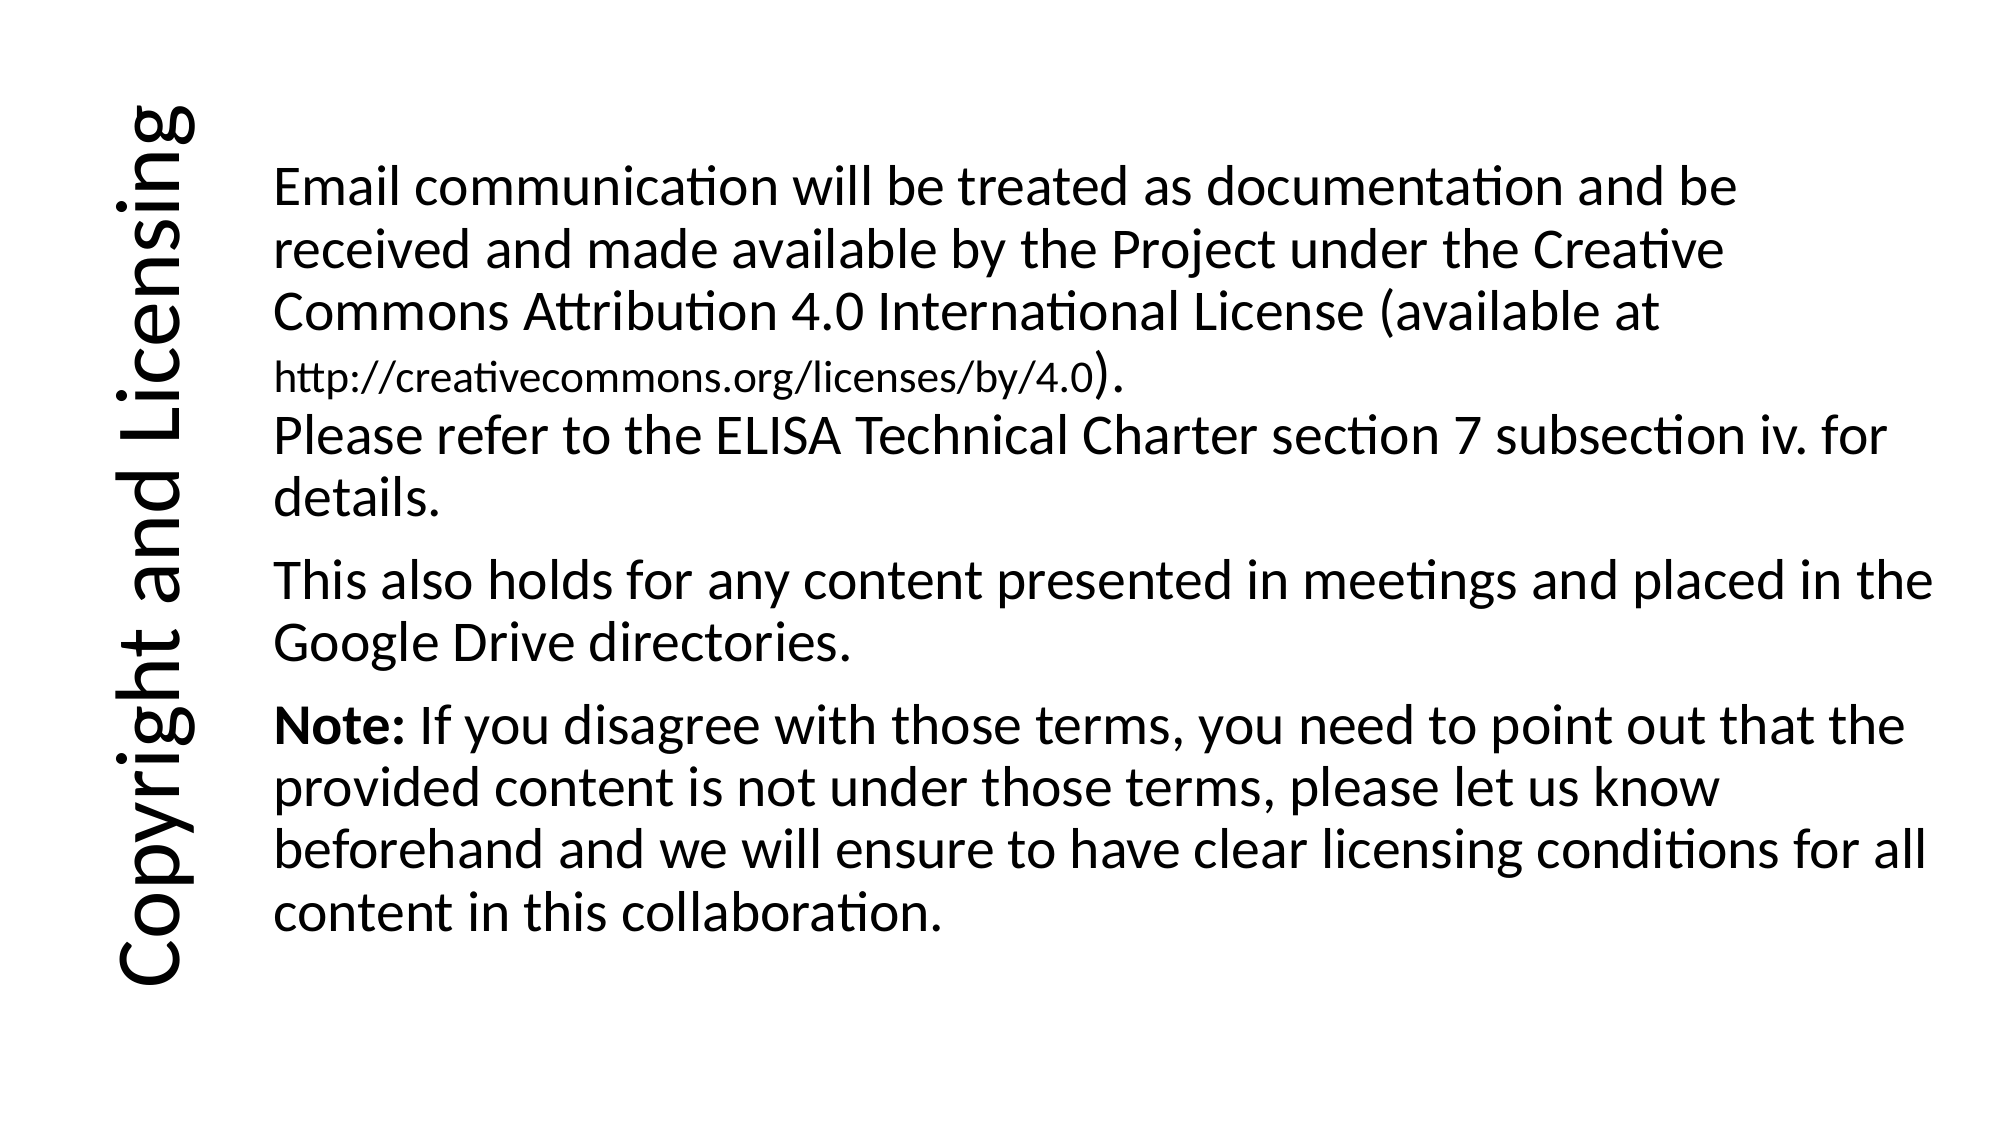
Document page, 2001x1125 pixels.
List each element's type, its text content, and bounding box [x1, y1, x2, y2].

list Email communication will be treated as documentation and be received and made available by the Project under the Creative Commons Attribution 4.0 International License (available at http://creativecommons.org/licenses/by/4.0). Please refer to the ELISA Technical Charter section 7 subsection iv. for details. This also holds for any content presented in meetings and placed in the Google Drive directories. Note: If you disagree with those terms, you need to point out that the provided content is not under those terms, please let us know beforehand and we will ensure to have clear licensing conditions for all content in this collaboration. [258, 148, 1959, 955]
title Copyright and Licensing [41, 0, 259, 1093]
